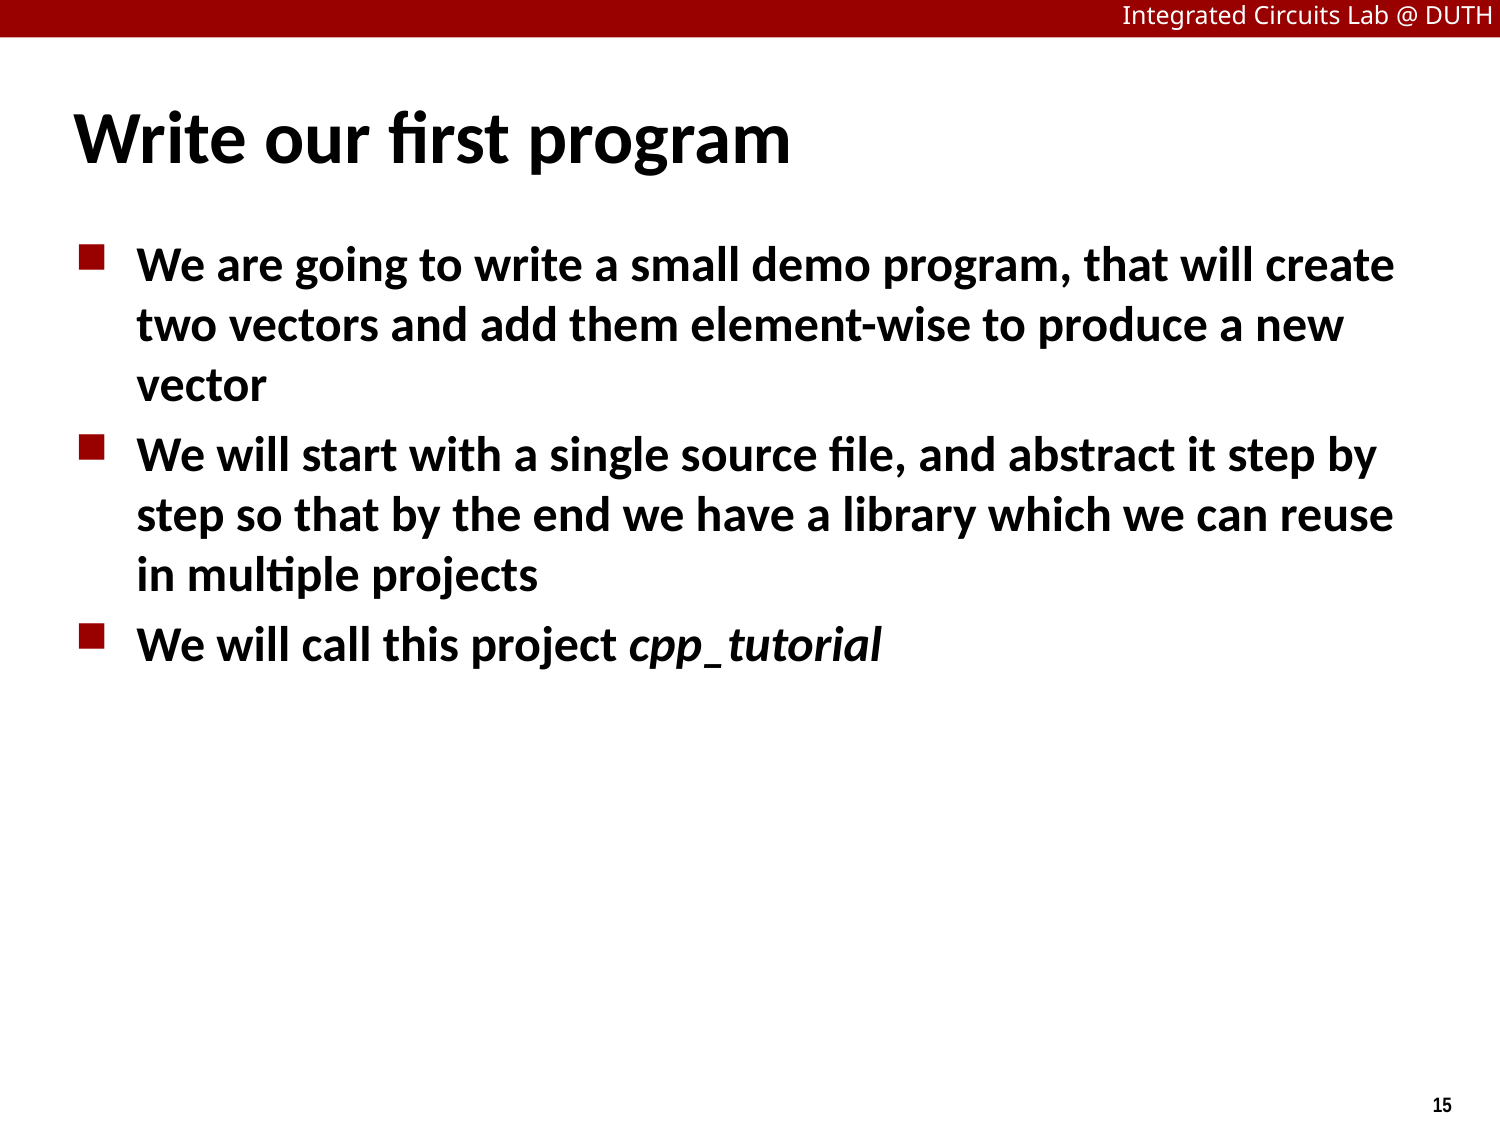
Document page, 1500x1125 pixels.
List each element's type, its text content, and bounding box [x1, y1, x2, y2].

list We are going to write a small demo program, that will create two vectors and add them element-wise to produce a new vector We will start with a single source file, and abstract it step by step so that by the end we have a library which we can reuse in multiple projects We will call this project cpp_tutorial [64, 223, 1438, 1040]
title Write our first program [58, 71, 1305, 197]
